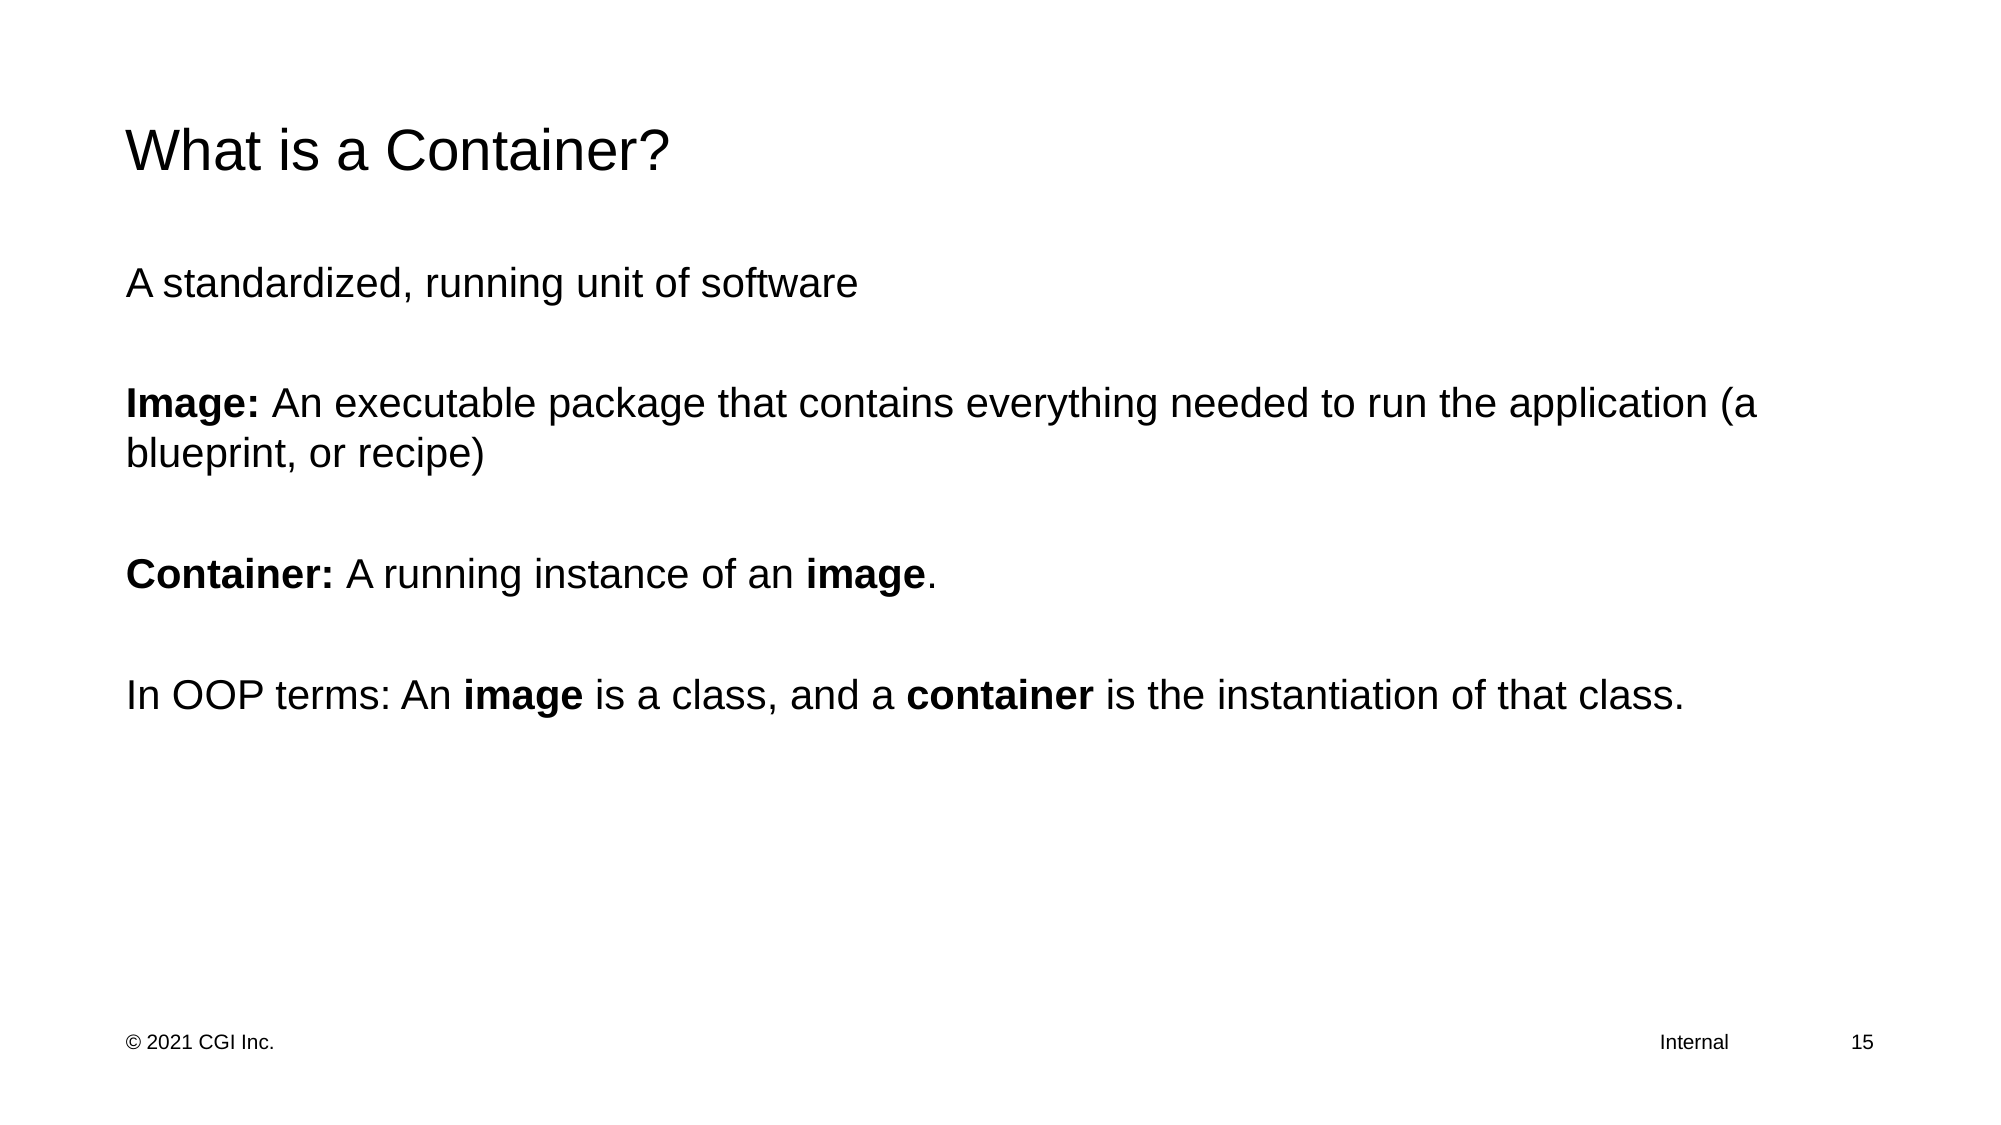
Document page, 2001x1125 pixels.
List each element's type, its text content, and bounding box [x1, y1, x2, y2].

slide_number 15 [1831, 1027, 1875, 1056]
title What is a Container? [125, 112, 1875, 207]
list A standardized, running unit of software Image: An executable package that contains everything needed to run the application (a blueprint, or recipe) Container: A running instance of an image. In OOP terms: An image is a class, and a container is the instantiation of that class. [125, 255, 1875, 1000]
